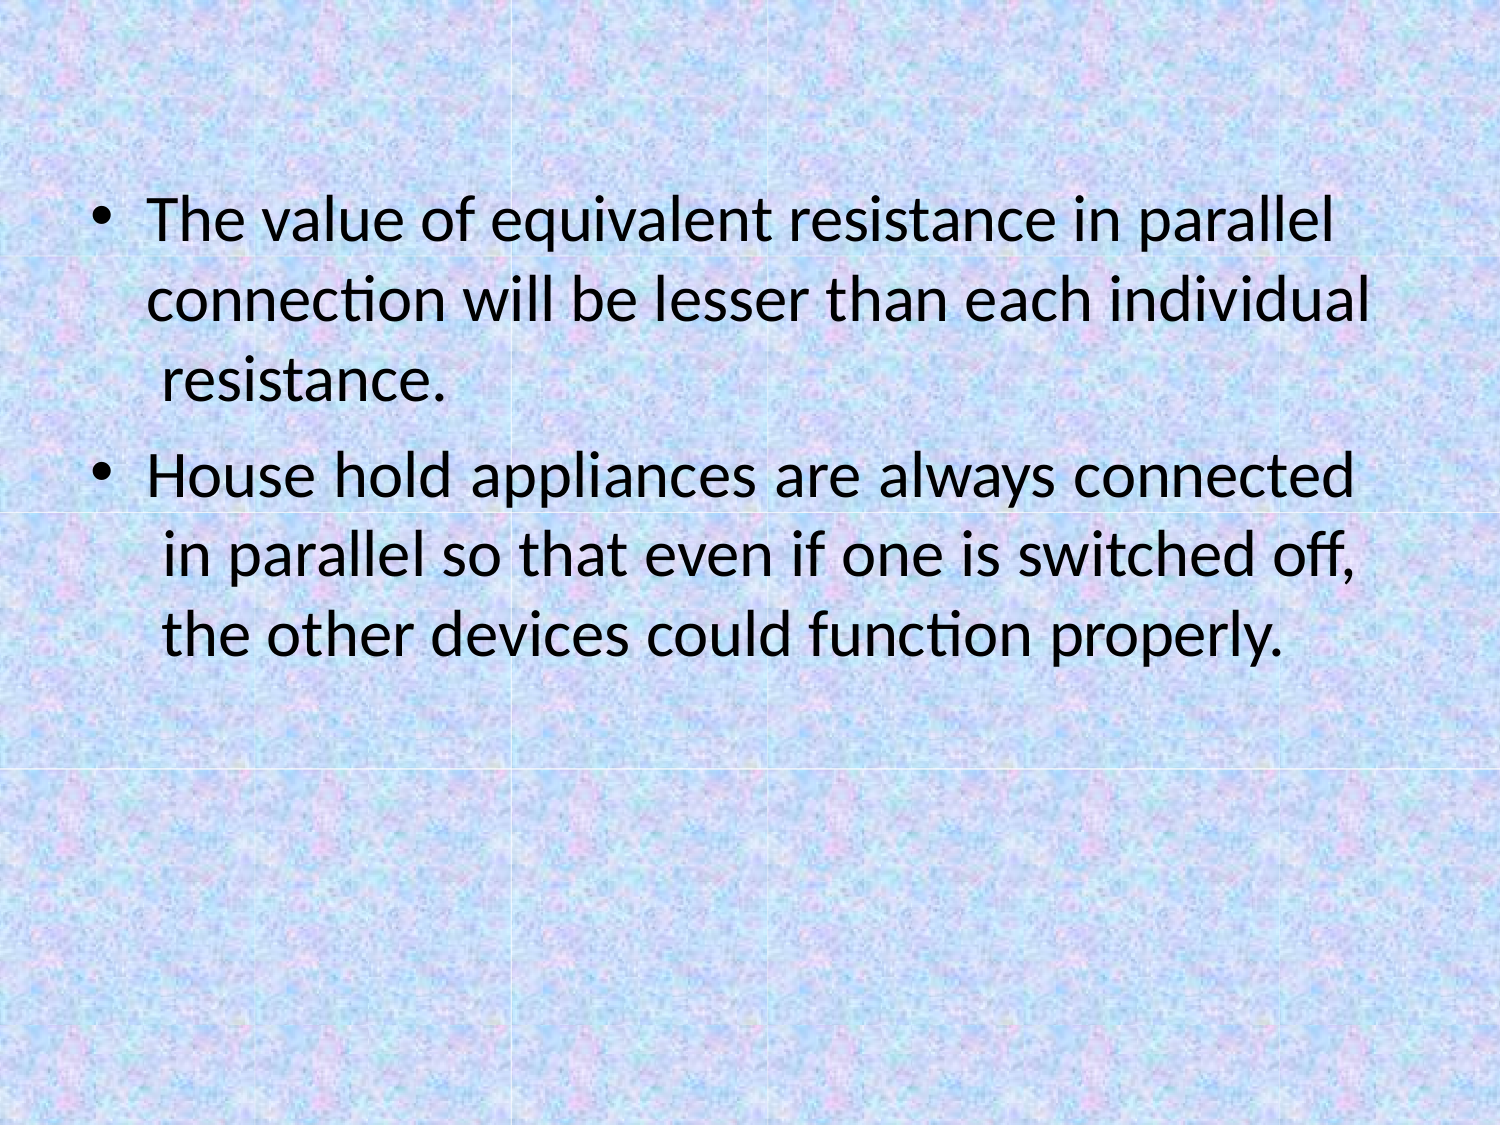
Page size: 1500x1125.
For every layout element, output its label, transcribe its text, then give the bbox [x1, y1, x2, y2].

picture [0, 0, 1500, 1125]
text_box The value of equivalent resistance in parallel connection will be lesser than each individual resistance. House hold appliances are always connected in parallel so that even if one is switched off, the other devices could function properly. [87, 172, 1379, 671]
